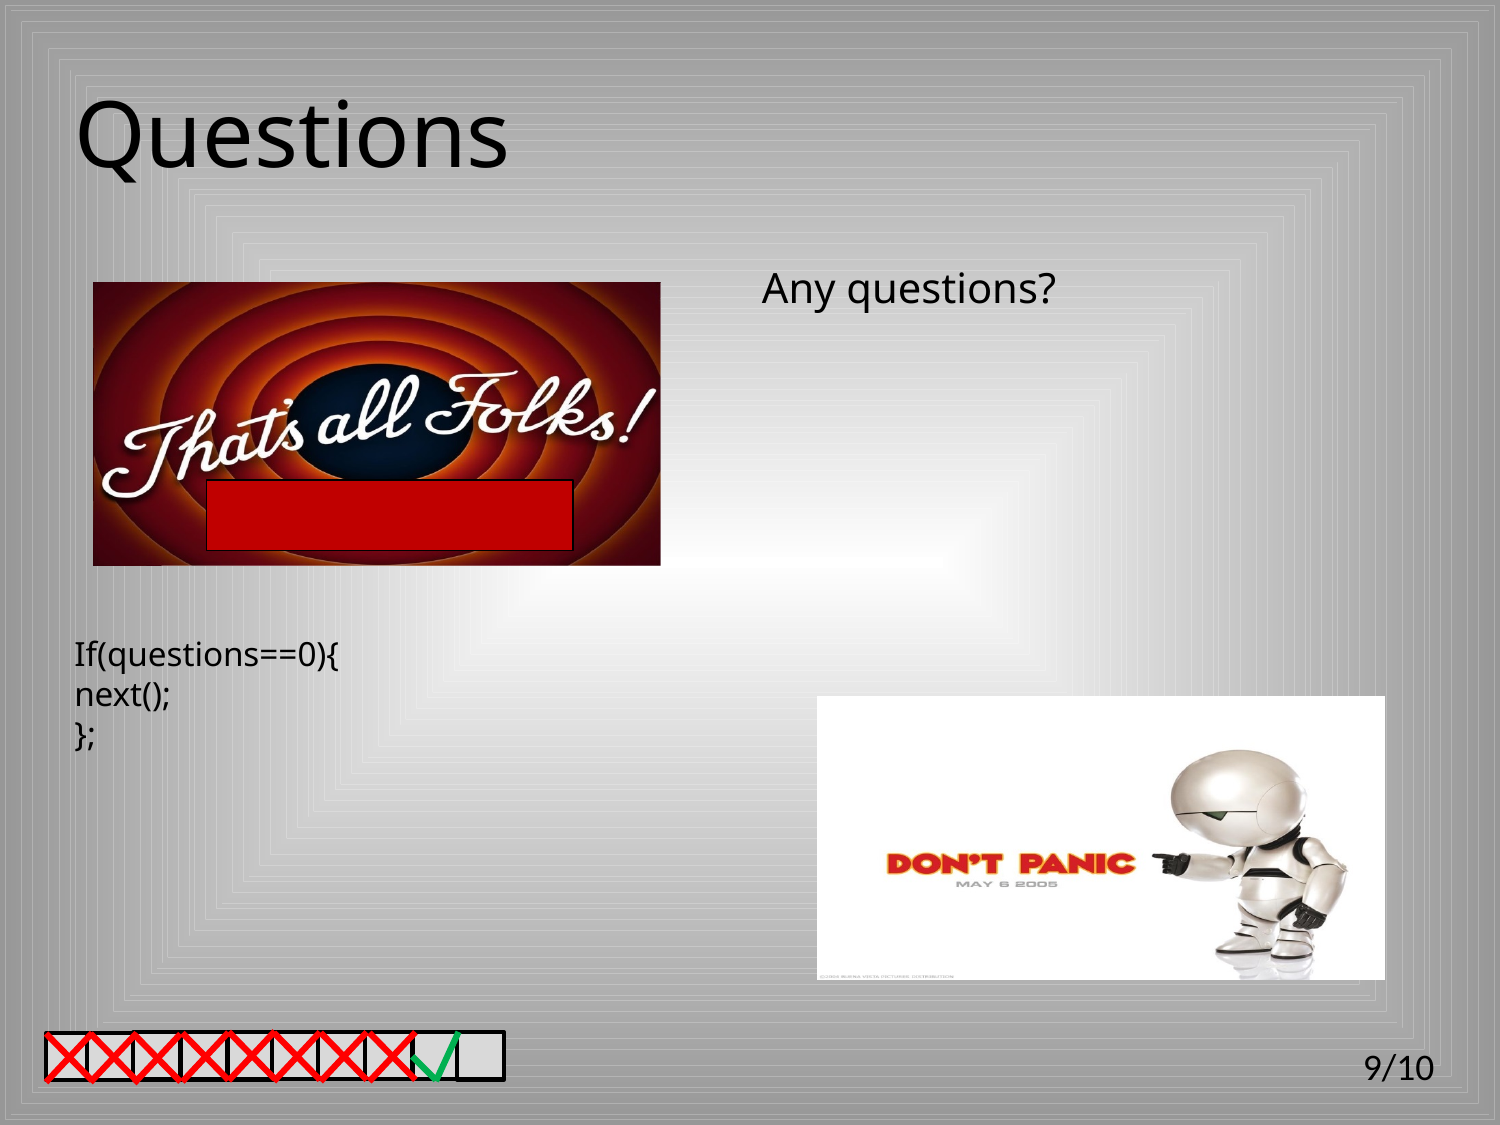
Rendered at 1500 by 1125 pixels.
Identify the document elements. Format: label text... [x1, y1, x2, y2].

picture [817, 696, 1385, 980]
text_box [87, 1032, 133, 1080]
text_box [228, 1032, 272, 1080]
text_box [46, 1032, 91, 1081]
text_box [318, 1031, 365, 1079]
text_box Any questions? [747, 254, 1431, 320]
text_box If(questions==0){ next(); }; [59, 625, 757, 980]
text_box [457, 1032, 505, 1080]
text_box [413, 1031, 458, 1079]
text_box [180, 1032, 228, 1080]
text_box [272, 1032, 319, 1080]
picture [93, 282, 661, 566]
text_box [365, 1031, 413, 1079]
text_box [133, 1032, 180, 1080]
text_box 9/10 [1348, 1035, 1465, 1095]
text_box Questions [59, 37, 1410, 225]
